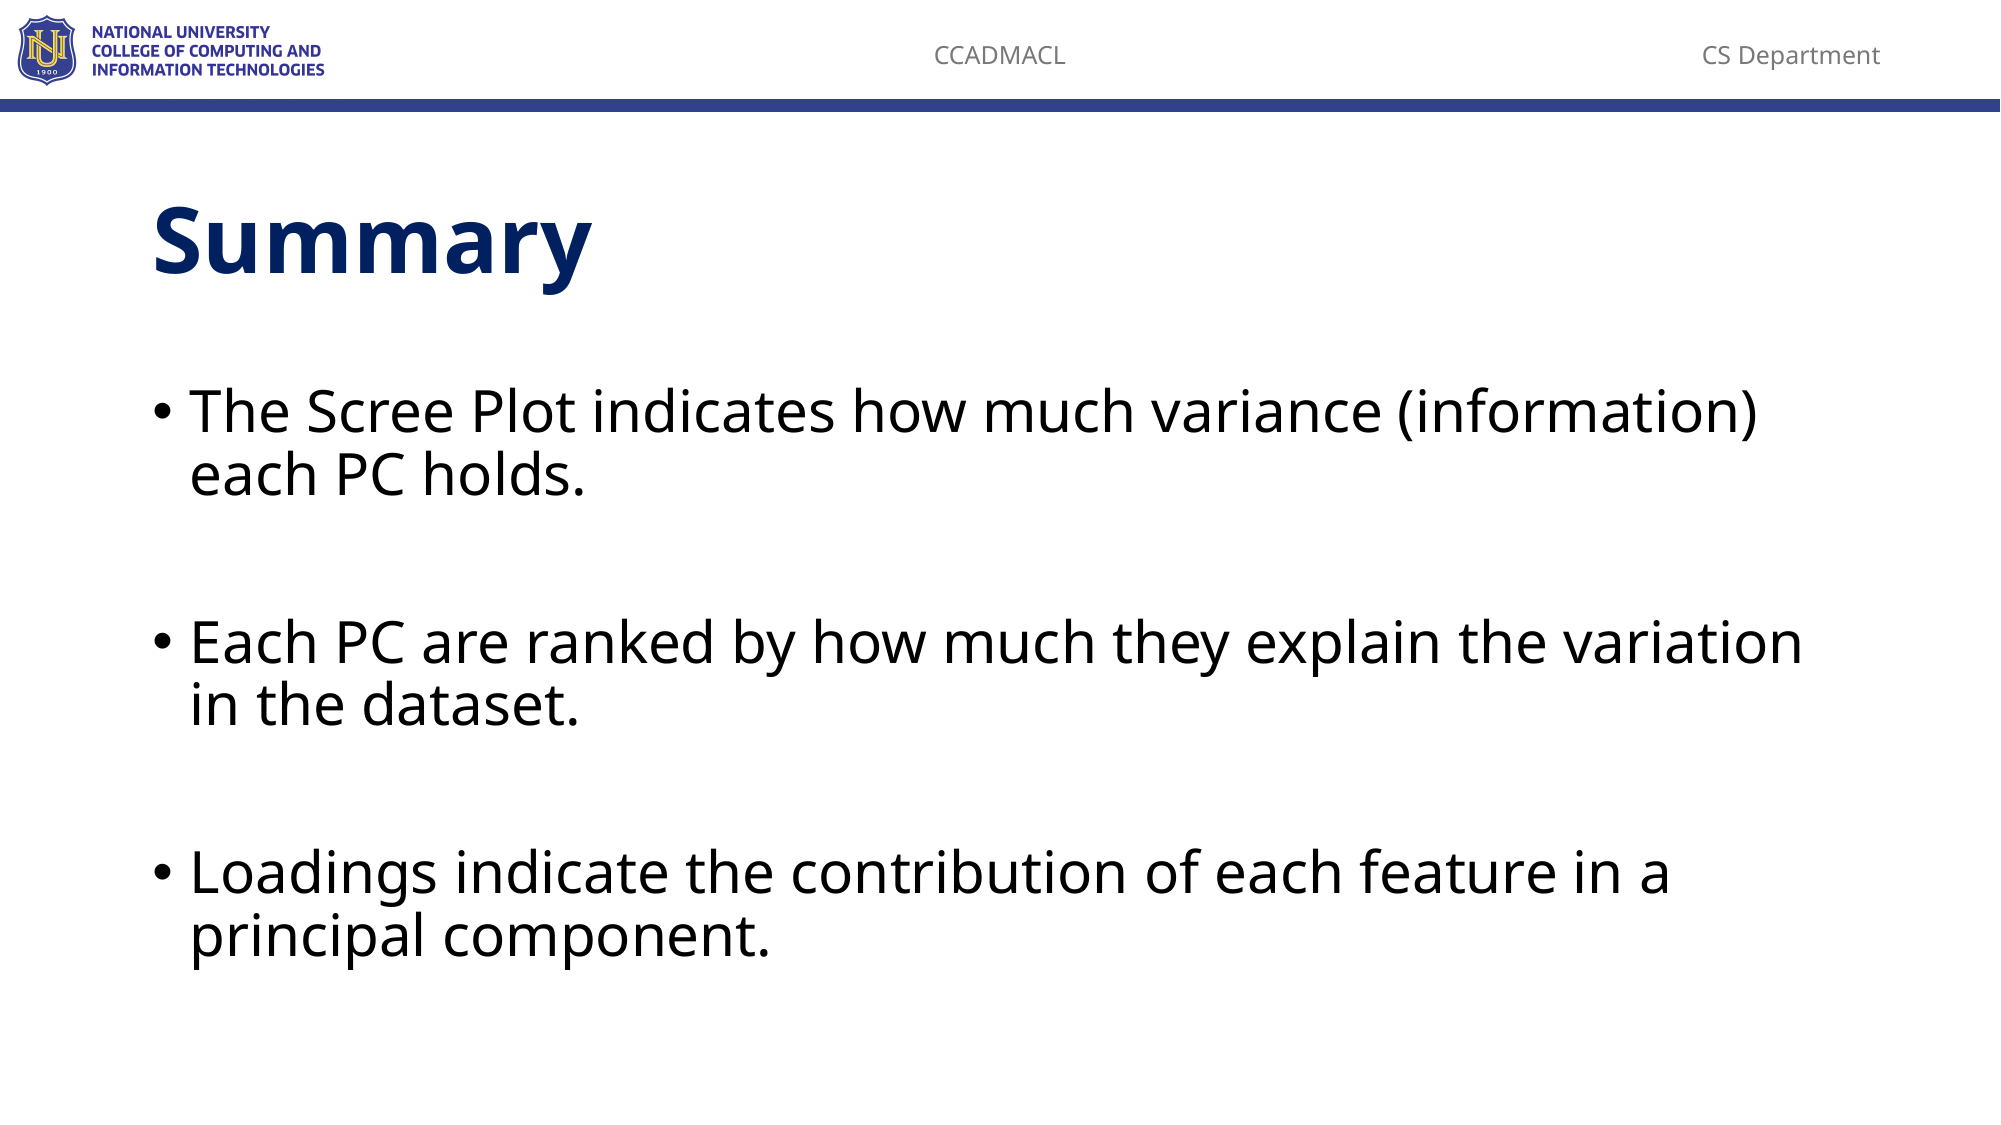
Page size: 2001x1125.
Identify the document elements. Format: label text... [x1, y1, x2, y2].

list The Scree Plot indicates how much variance (information) each PC holds. Each PC are ranked by how much they explain the variation in the dataset. Loadings indicate the contribution of each feature in a principal component. [137, 375, 1863, 1089]
title Summary [137, 135, 1863, 353]
picture [0, 0, 337, 99]
